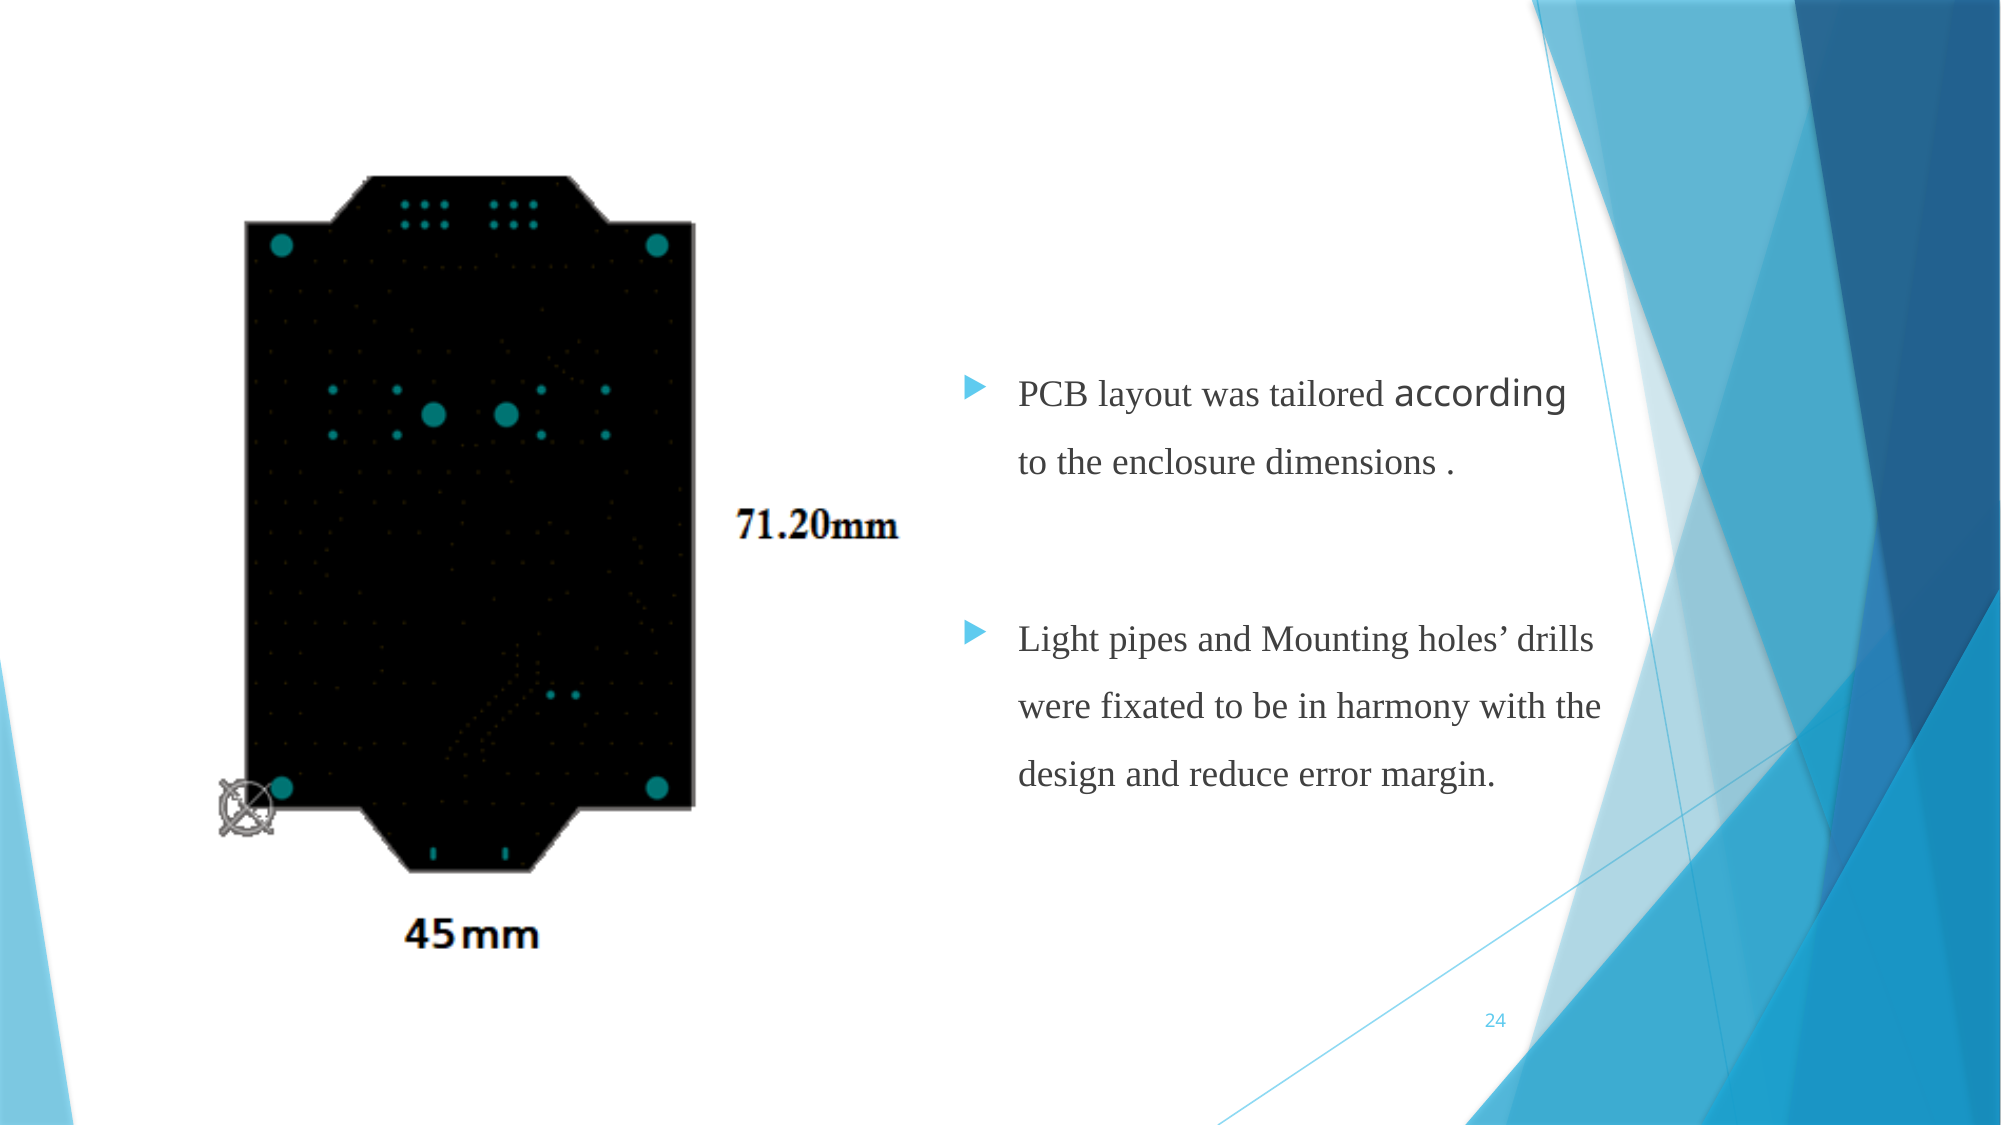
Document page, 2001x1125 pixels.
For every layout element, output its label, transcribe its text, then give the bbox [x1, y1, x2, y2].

list PCB layout was tailored according to the enclosure dimensions . Light pipes and Mounting holes’ drills were fixated to be in harmony with the design and reduce error margin. [946, 177, 1621, 1059]
picture [52, 172, 964, 953]
slide_number 24 [1409, 991, 1522, 1051]
